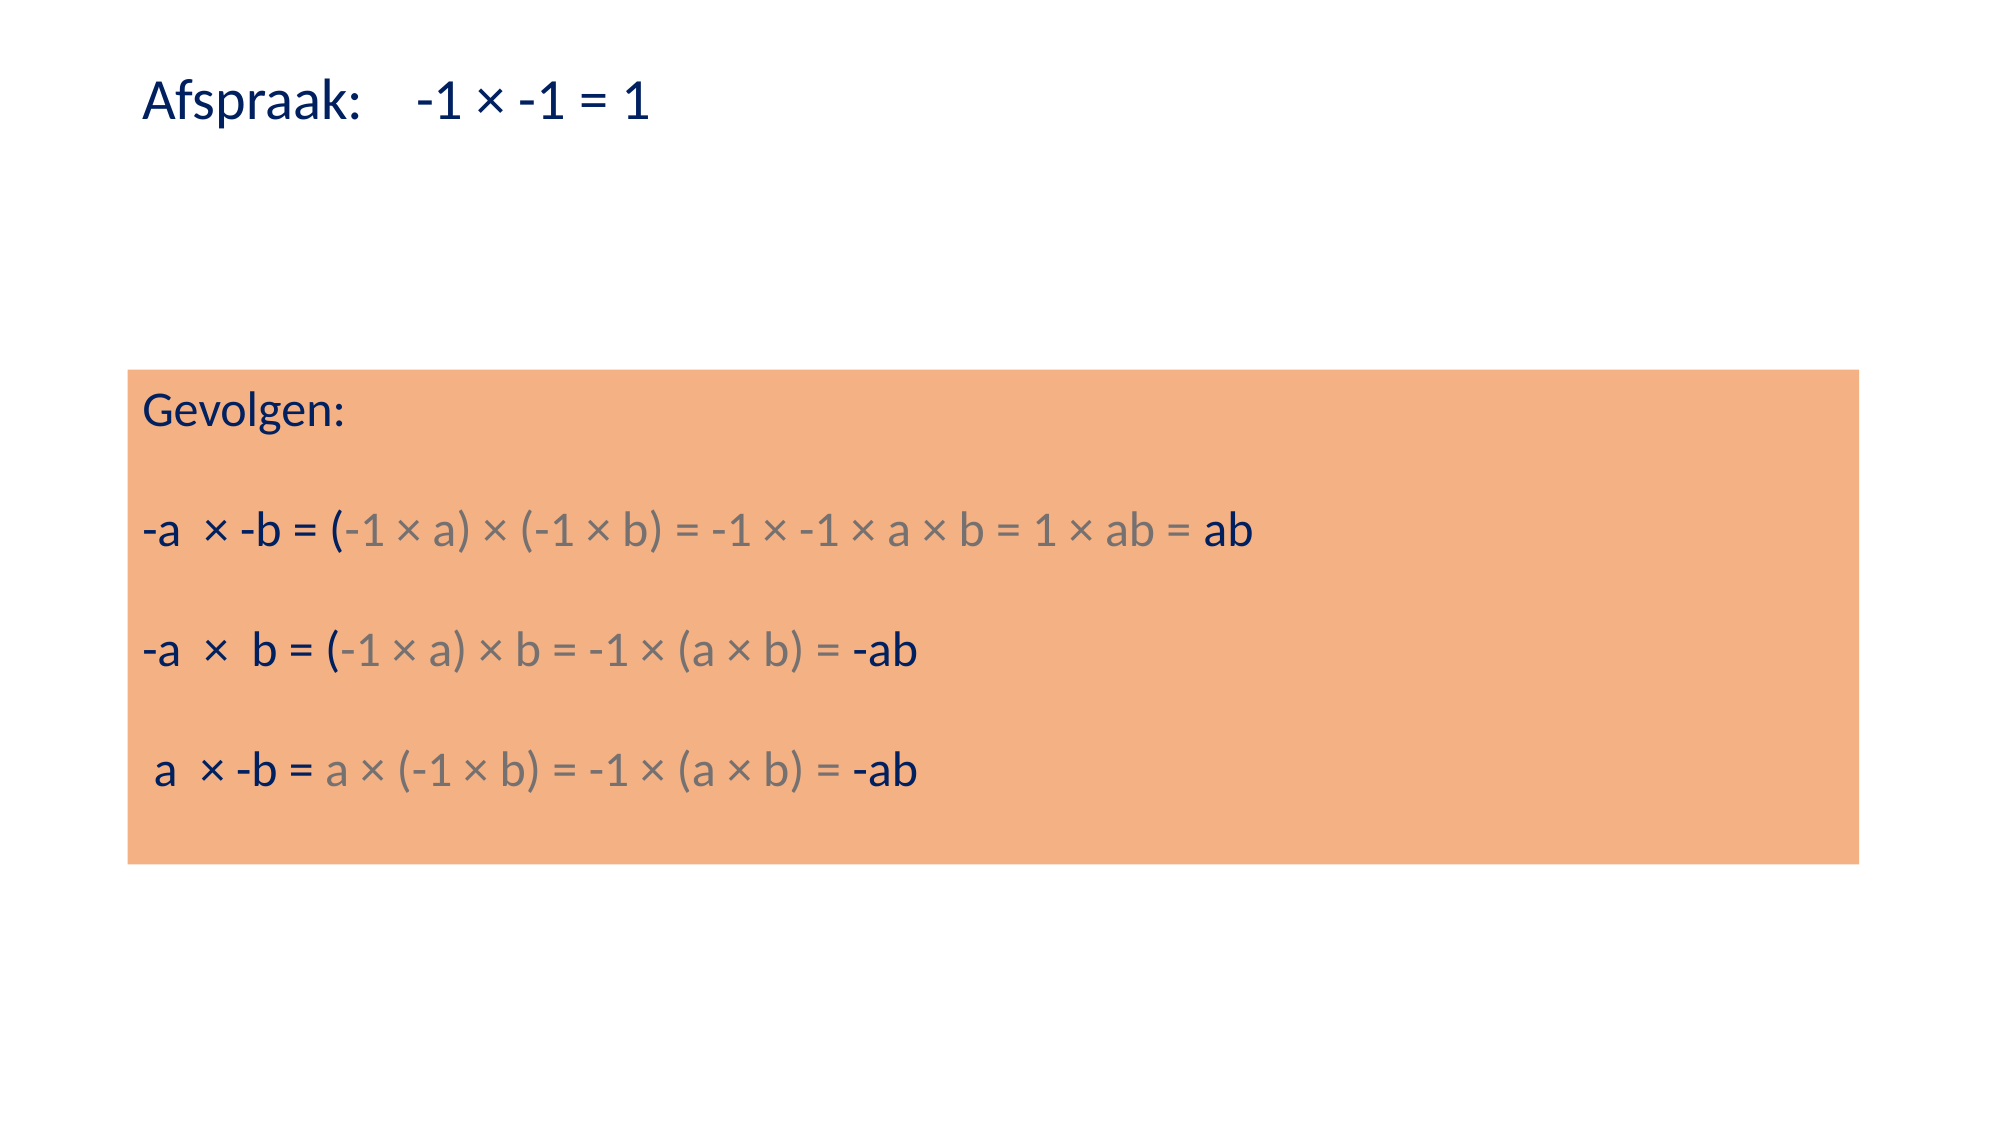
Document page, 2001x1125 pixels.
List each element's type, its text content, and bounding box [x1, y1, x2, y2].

text_box Gevolgen: -a × -b = (-1 × a) × (-1 × b) = -1 × -1 × a × b = 1 × ab = ab -a × b = (-1 × a) × b = -1 × (a × b) = -ab a × -b = a × (-1 × b) = -1 × (a × b) = -ab [127, 369, 1860, 865]
text_box Afspraak: -1 × -1 = 1 [127, 53, 674, 139]
